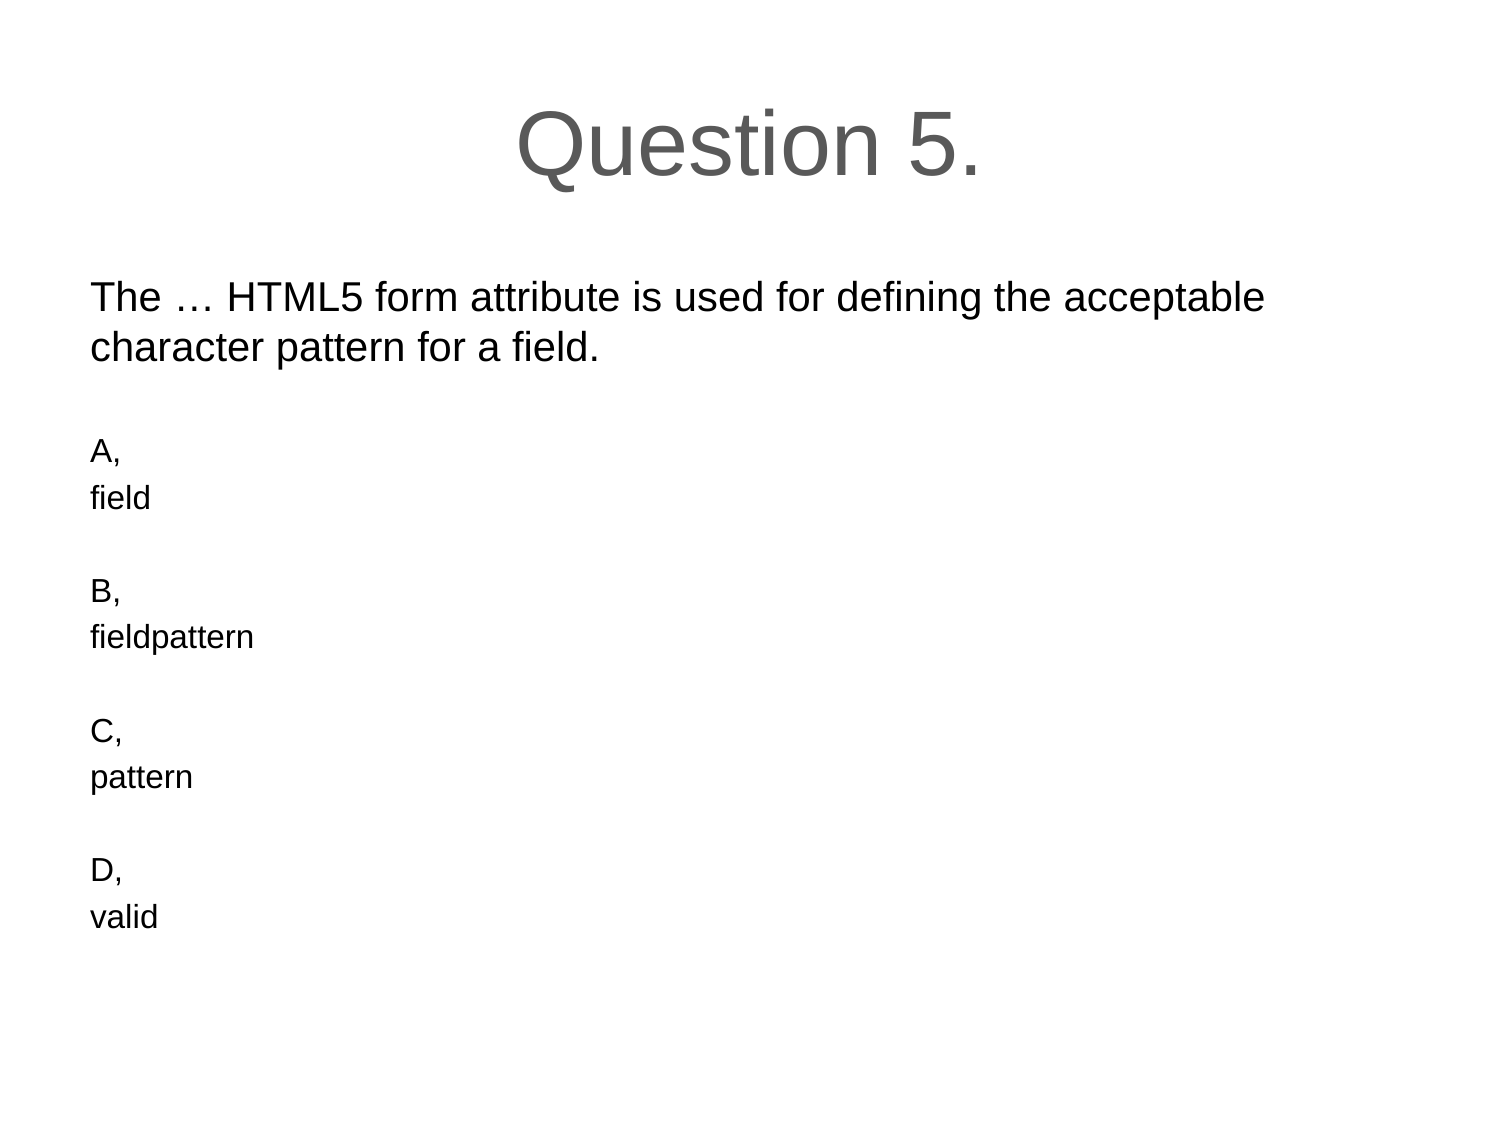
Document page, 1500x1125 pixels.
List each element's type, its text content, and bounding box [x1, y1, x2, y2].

title Question 5. [75, 45, 1425, 233]
list The … HTML5 form attribute is used for defining the acceptable character pattern for a field. A, field B, fieldpattern C, pattern D, valid [75, 262, 1425, 1005]
